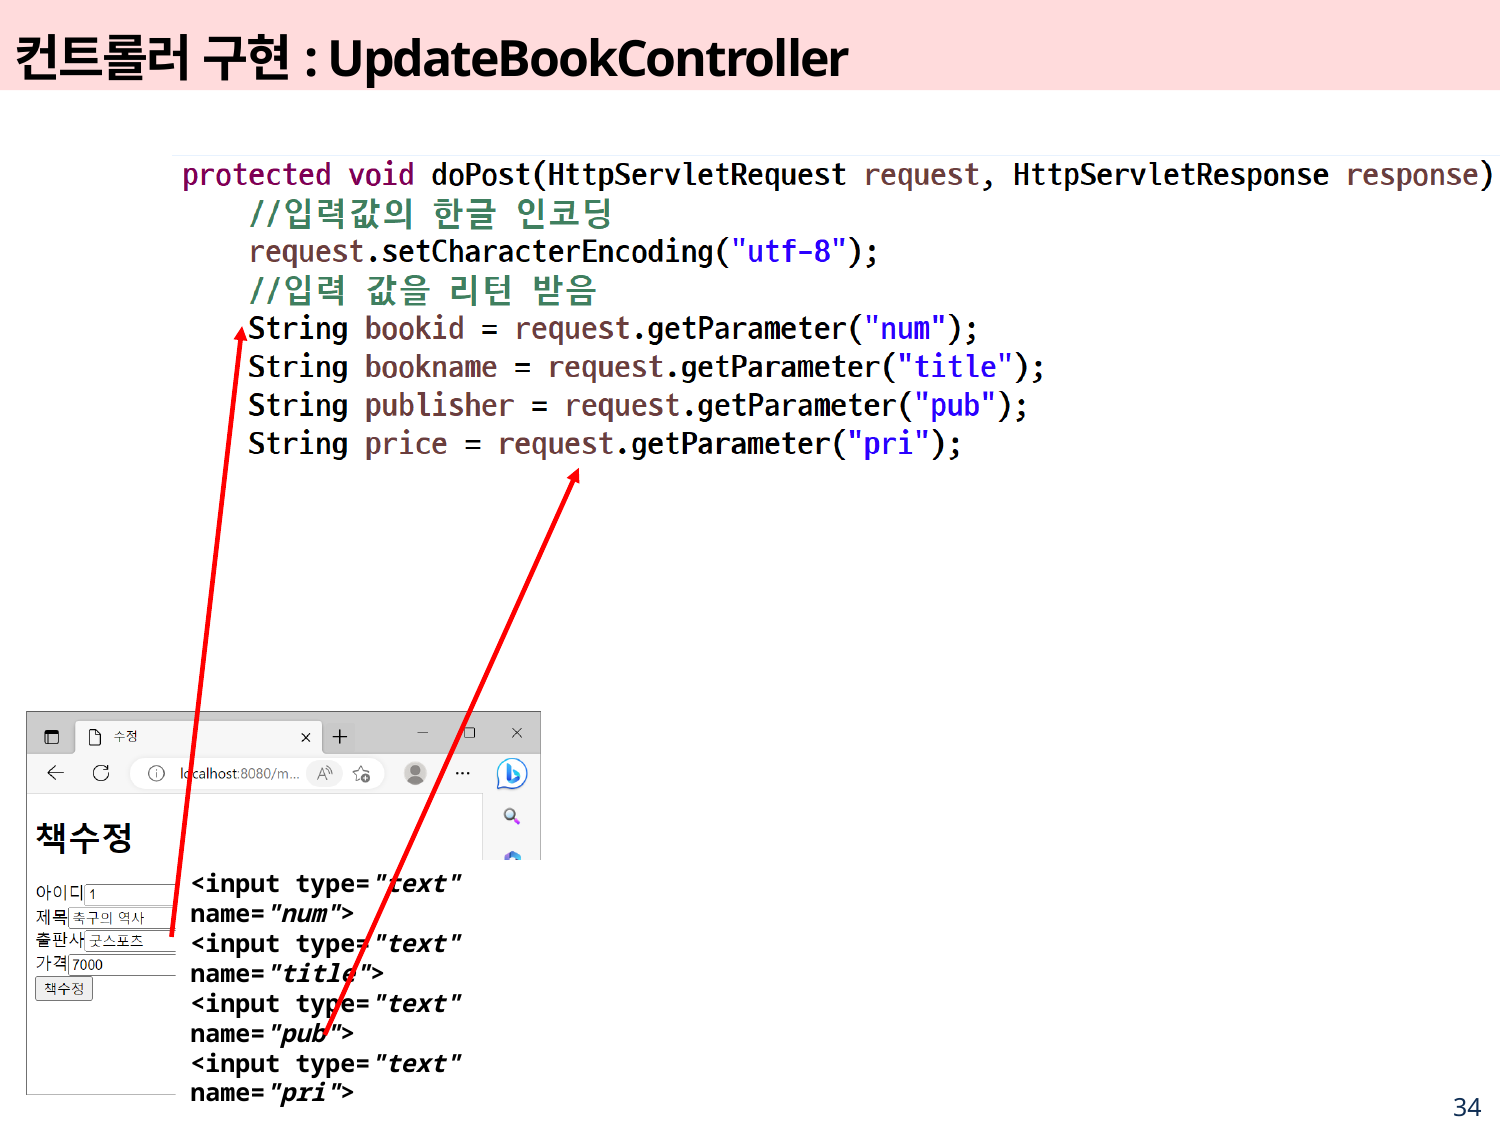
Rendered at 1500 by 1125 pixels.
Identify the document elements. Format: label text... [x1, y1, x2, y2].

title 컨트롤러 구현: UpdateBookController [0, 19, 1161, 97]
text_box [171, 326, 243, 938]
picture [26, 711, 541, 1095]
text_box <input type="text" name="num"> <input type="text" name="title"> <input type="text" name="pub"> <input type="text" name="pri"> [175, 860, 625, 1115]
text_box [324, 467, 579, 1036]
picture [171, 154, 1500, 483]
